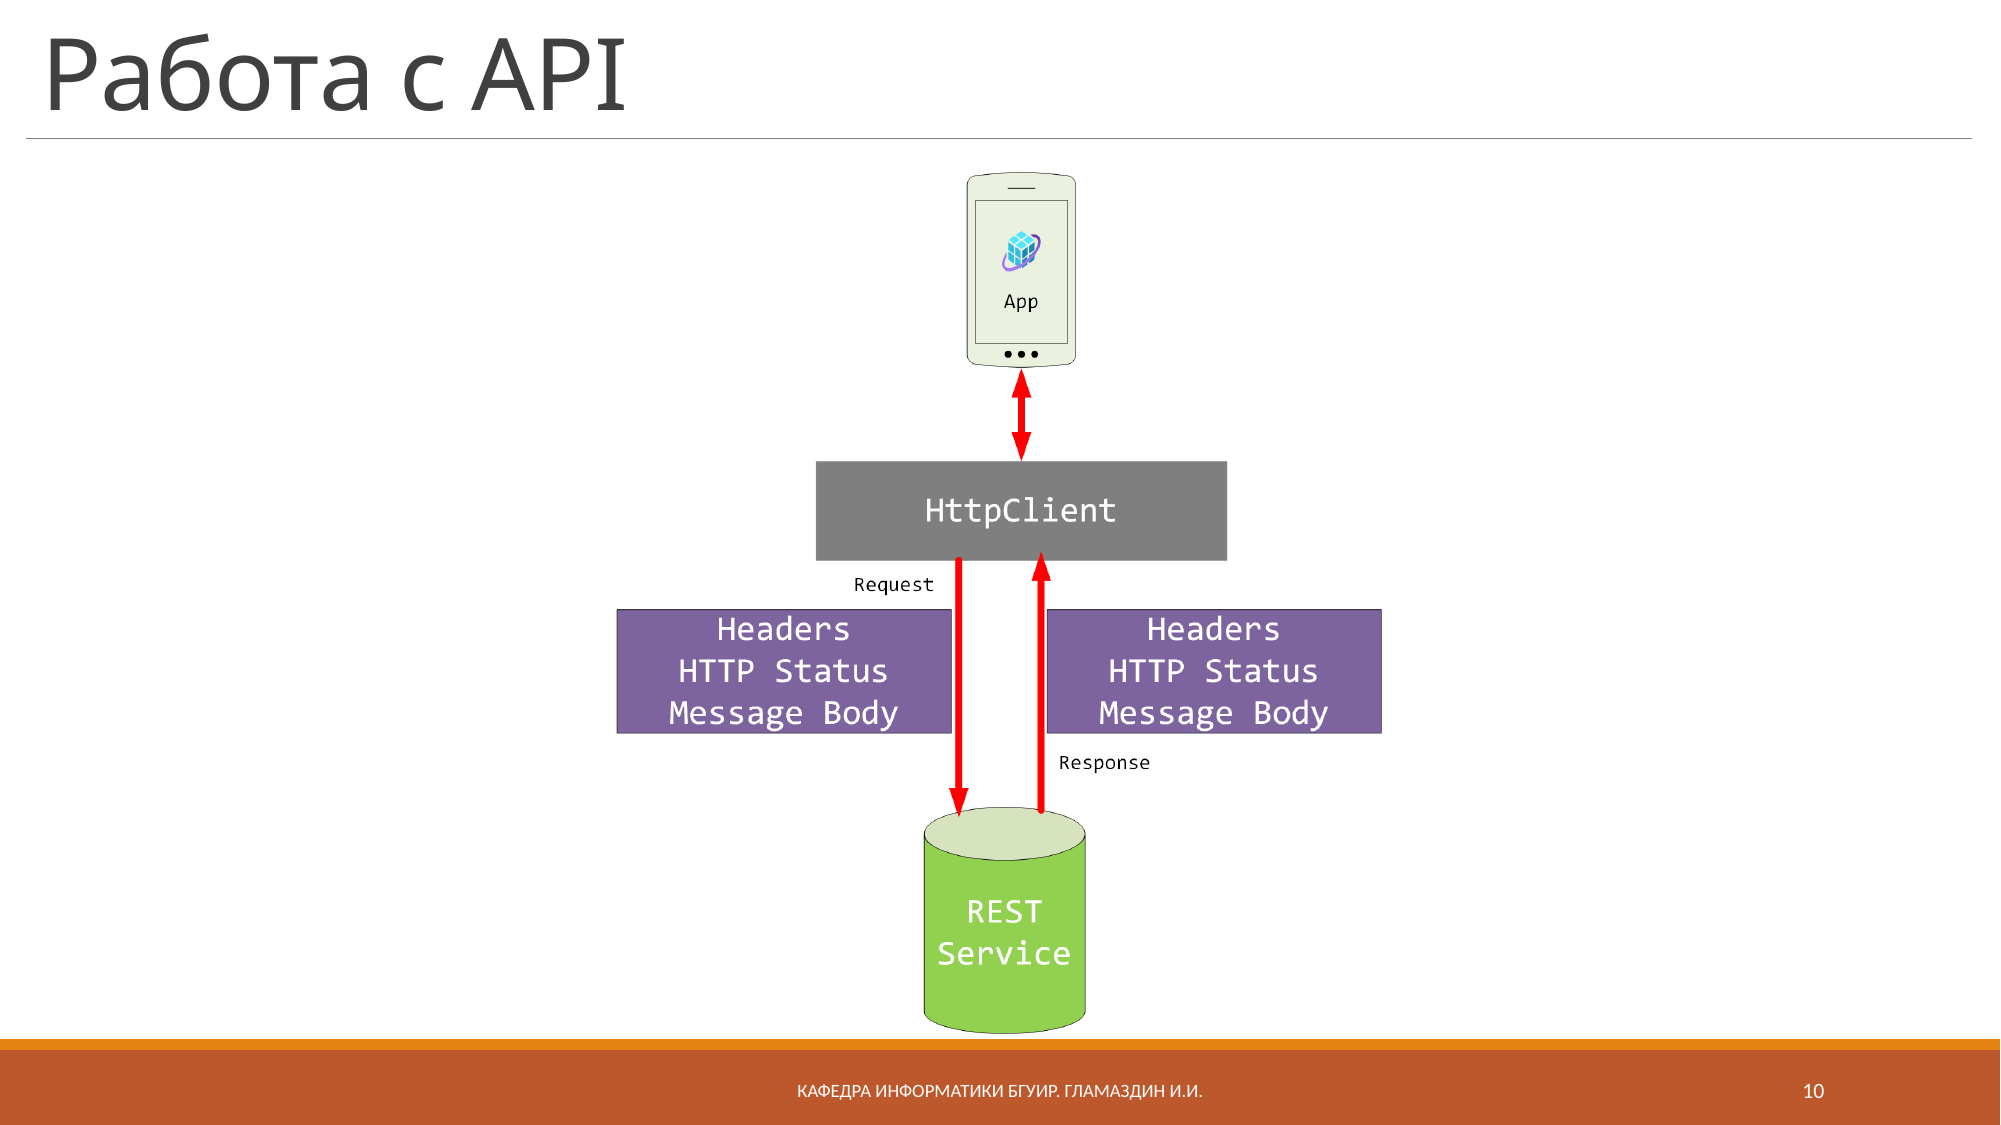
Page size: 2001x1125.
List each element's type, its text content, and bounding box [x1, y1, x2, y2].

title Работа с API [25, 14, 1972, 139]
footer Кафедра информатики бгуир. Гламаздин И.и. [604, 1059, 1396, 1120]
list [616, 171, 1382, 1034]
slide_number 10 [1624, 1059, 1840, 1120]
